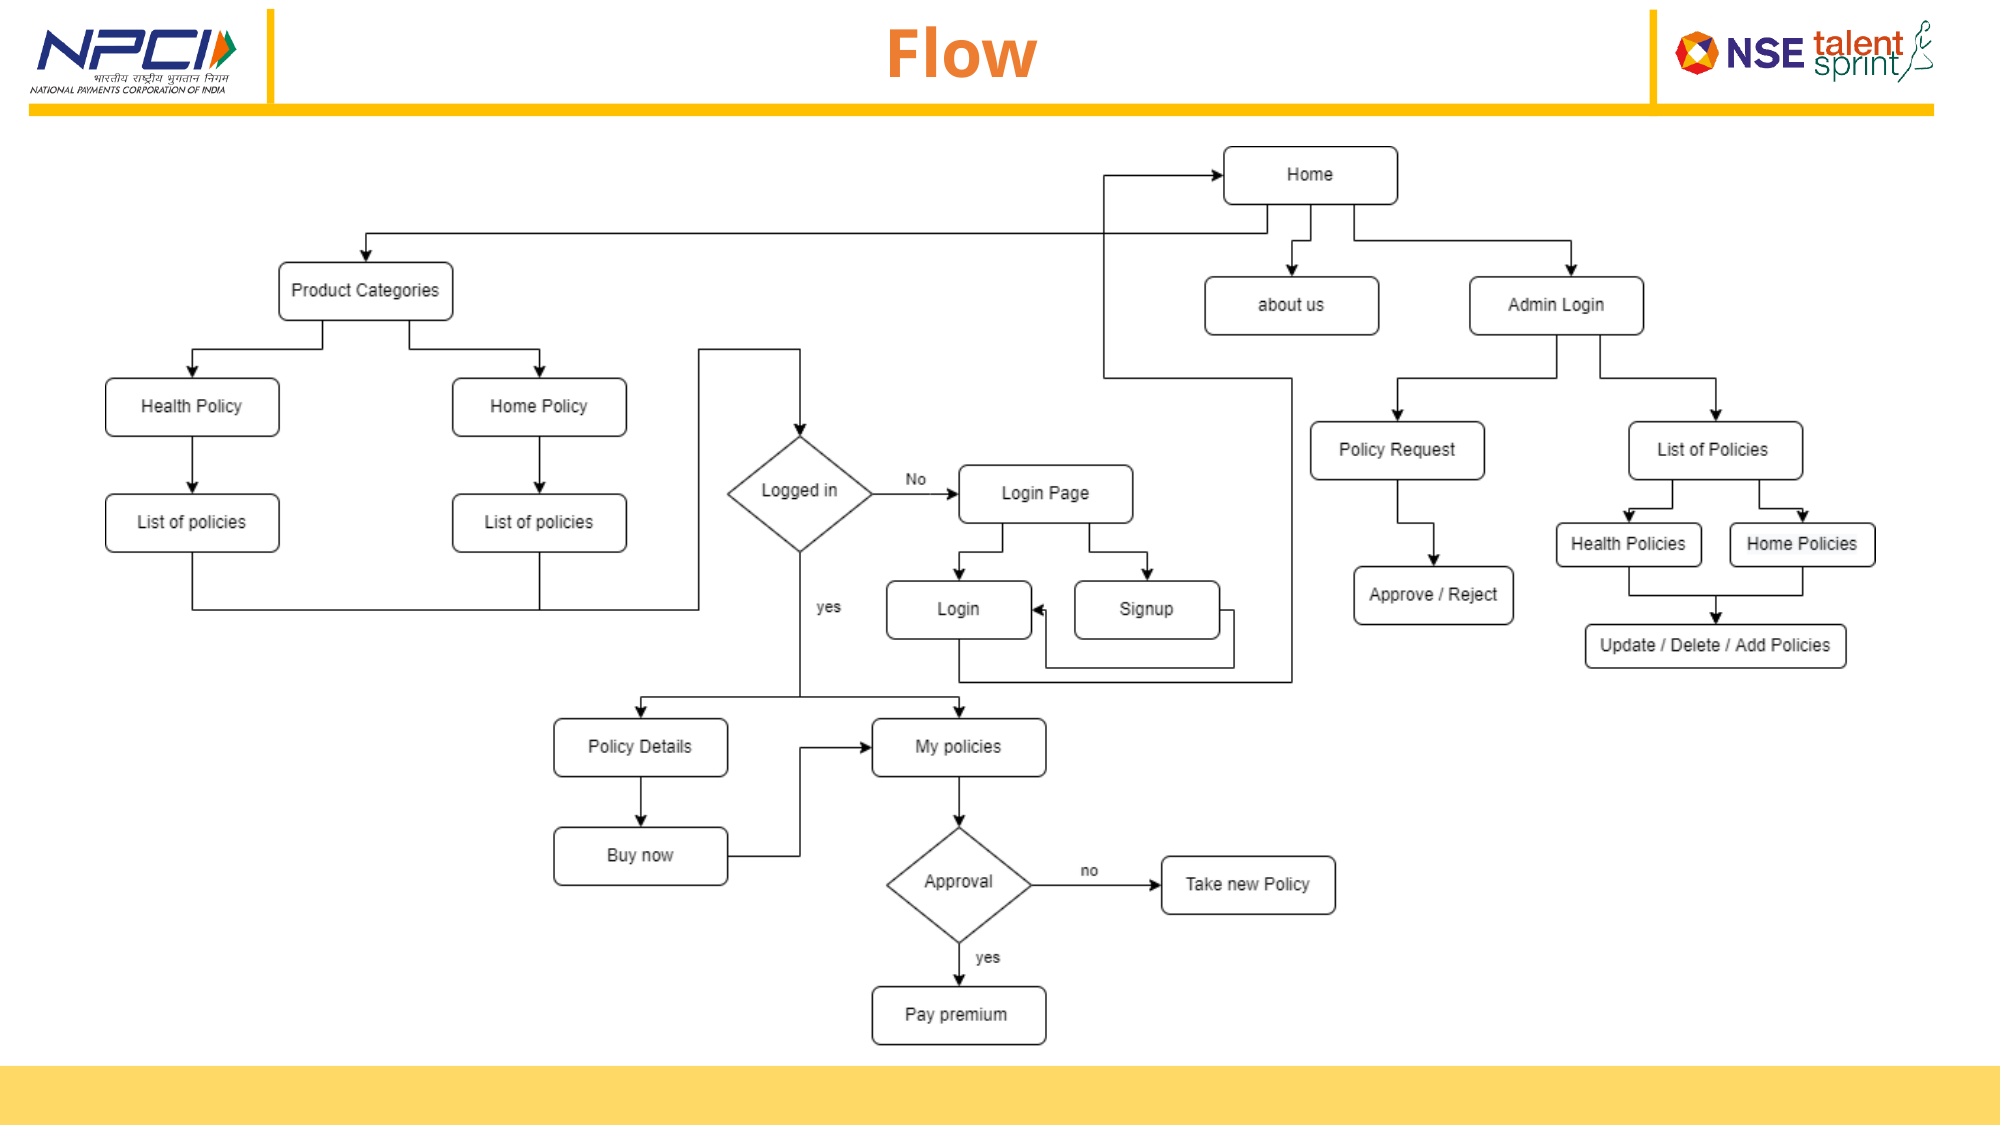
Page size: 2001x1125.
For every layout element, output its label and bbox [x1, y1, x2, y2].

text_box [0, 0, 1935, 122]
text_box [0, 1065, 2000, 1125]
picture [105, 146, 1876, 1047]
